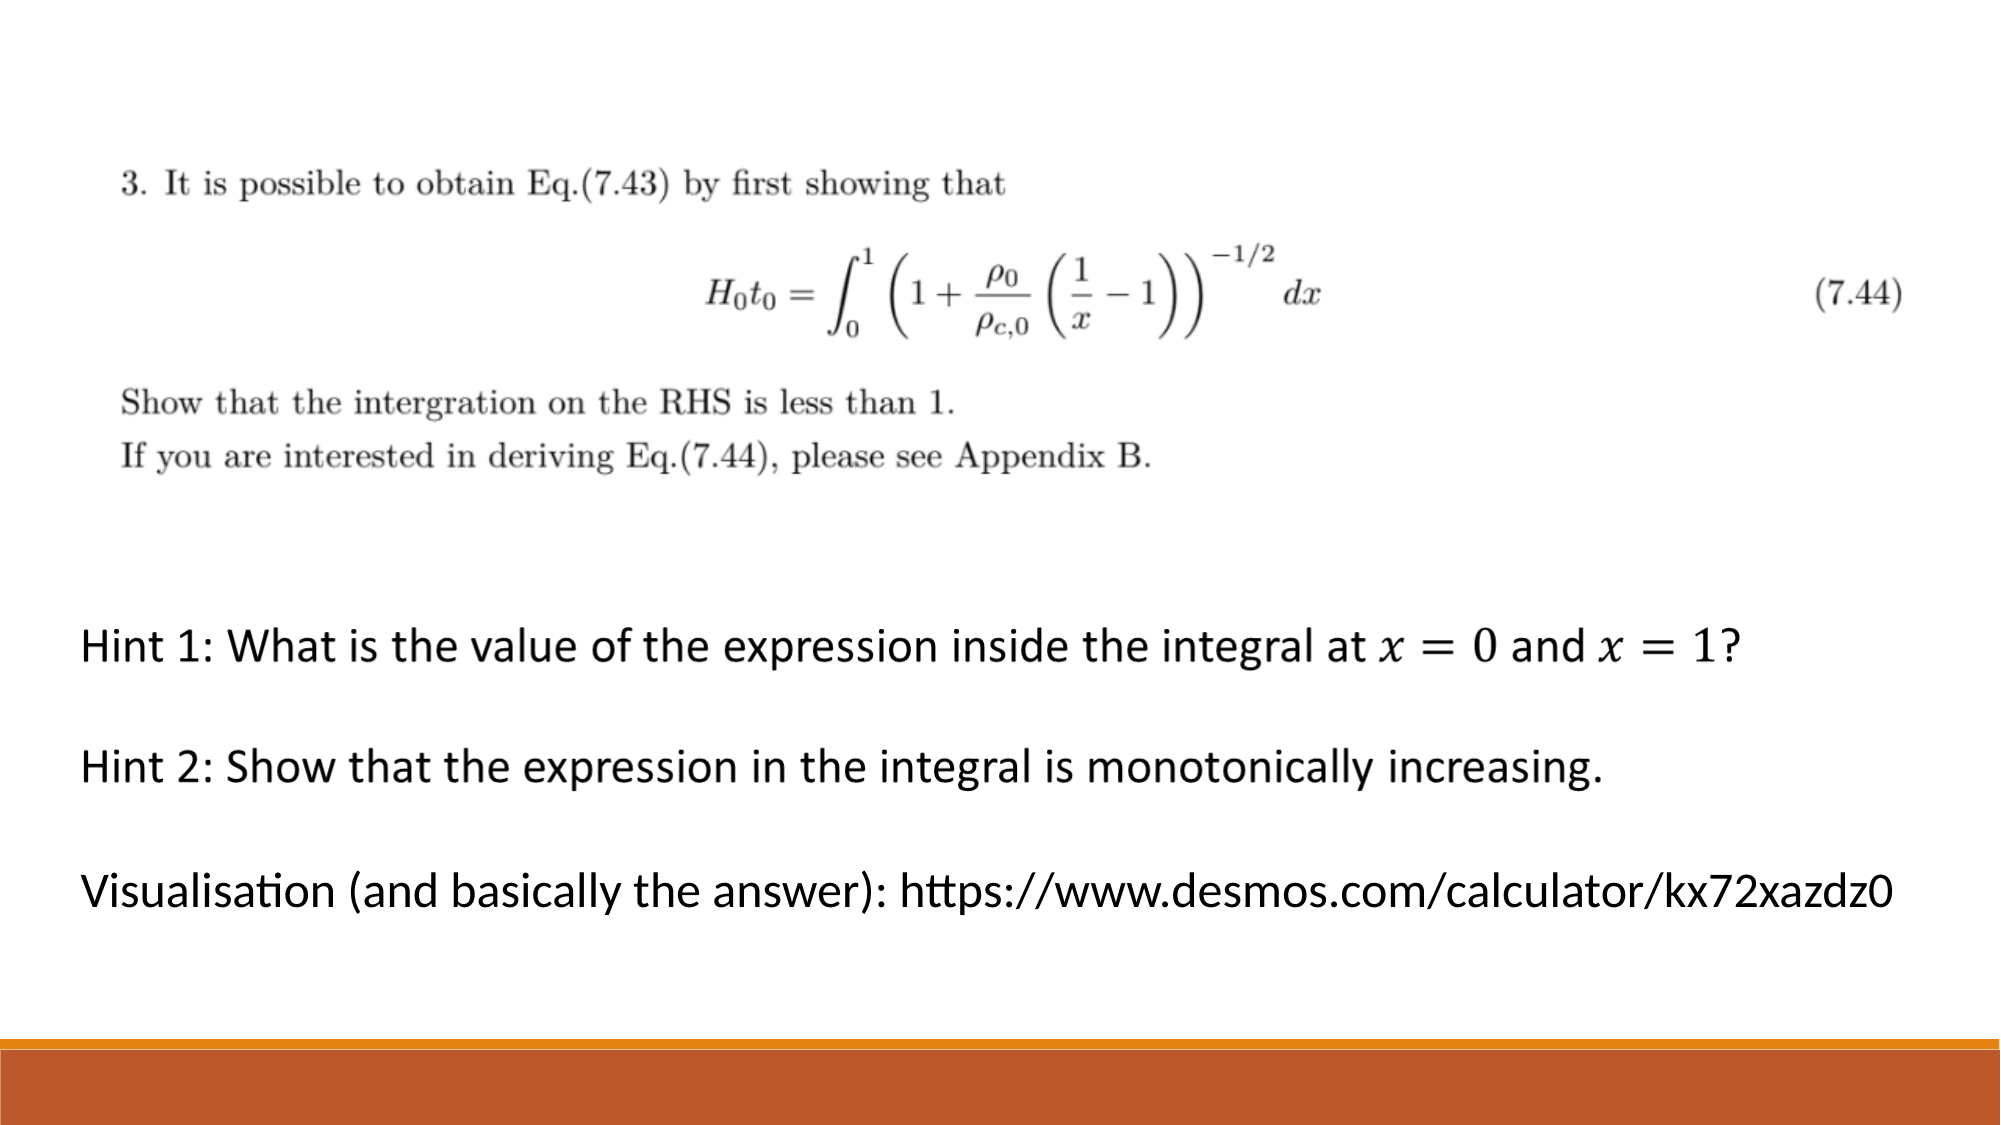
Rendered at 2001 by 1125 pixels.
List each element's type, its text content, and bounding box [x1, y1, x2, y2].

text_box Visualisation (and basically the answer): https://www.desmos.com/calculator/kx72xazdz0 [65, 849, 1935, 925]
picture [72, 135, 1928, 518]
text_box [65, 607, 1784, 805]
